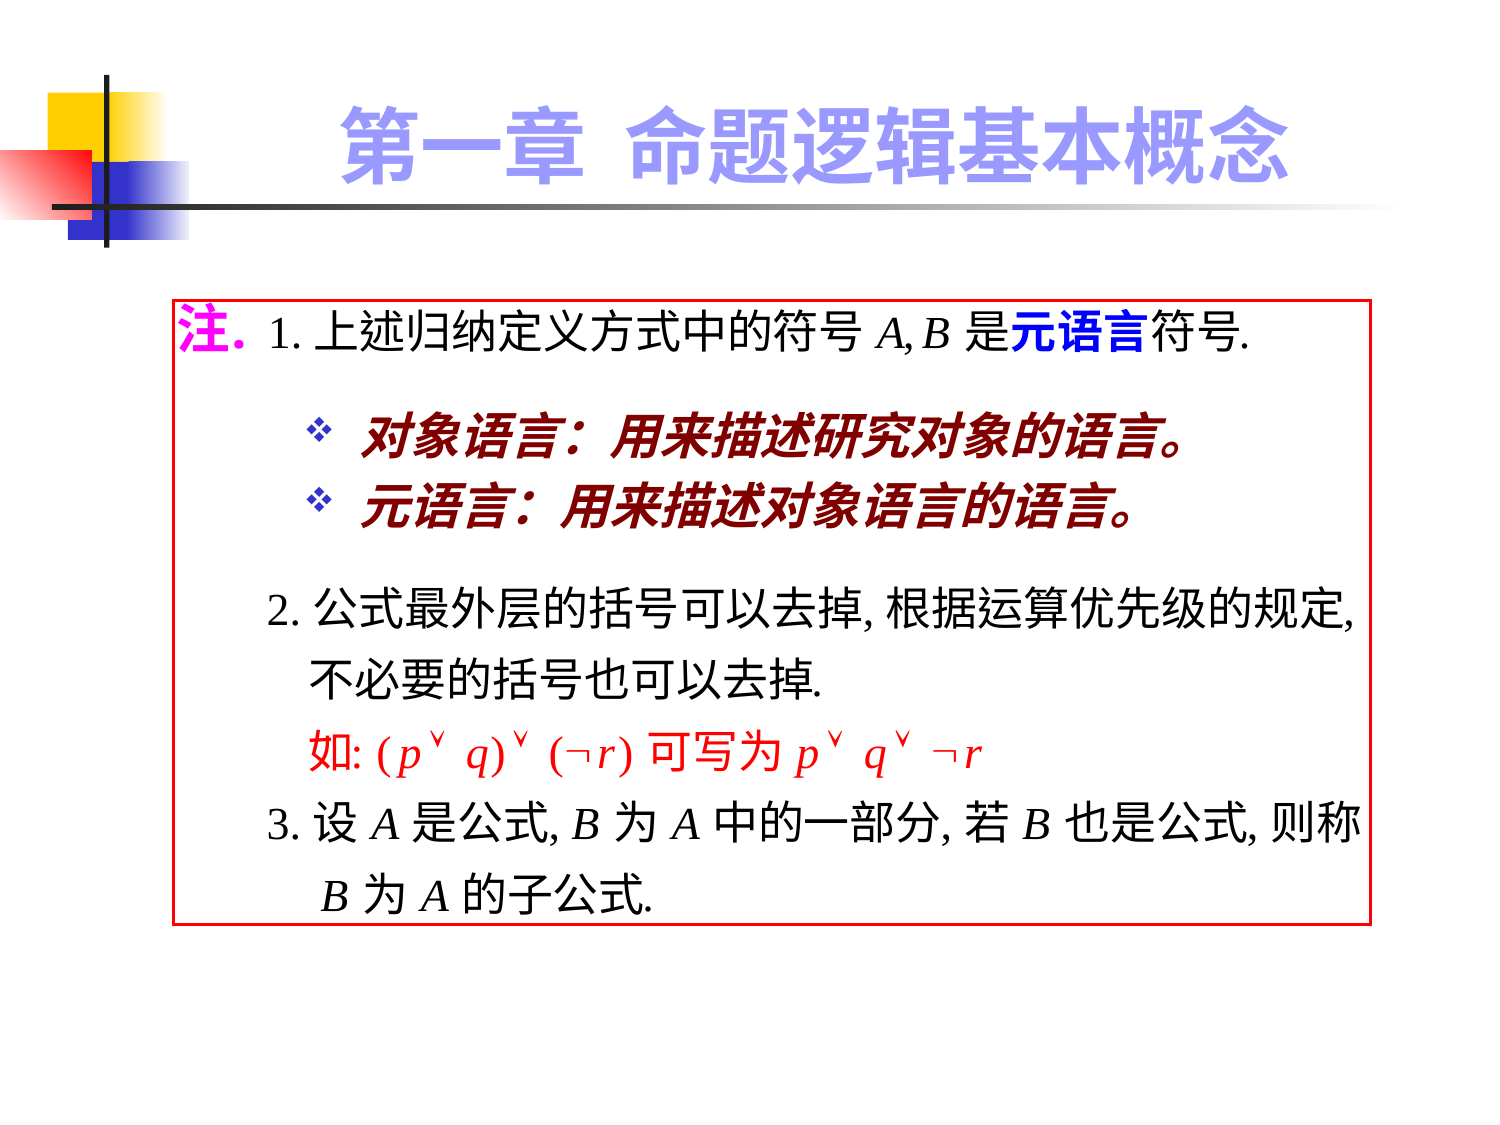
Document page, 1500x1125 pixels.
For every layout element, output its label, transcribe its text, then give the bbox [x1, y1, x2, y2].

title 第一章 命题逻辑基本概念 [174, 87, 1454, 201]
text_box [174, 301, 1370, 924]
